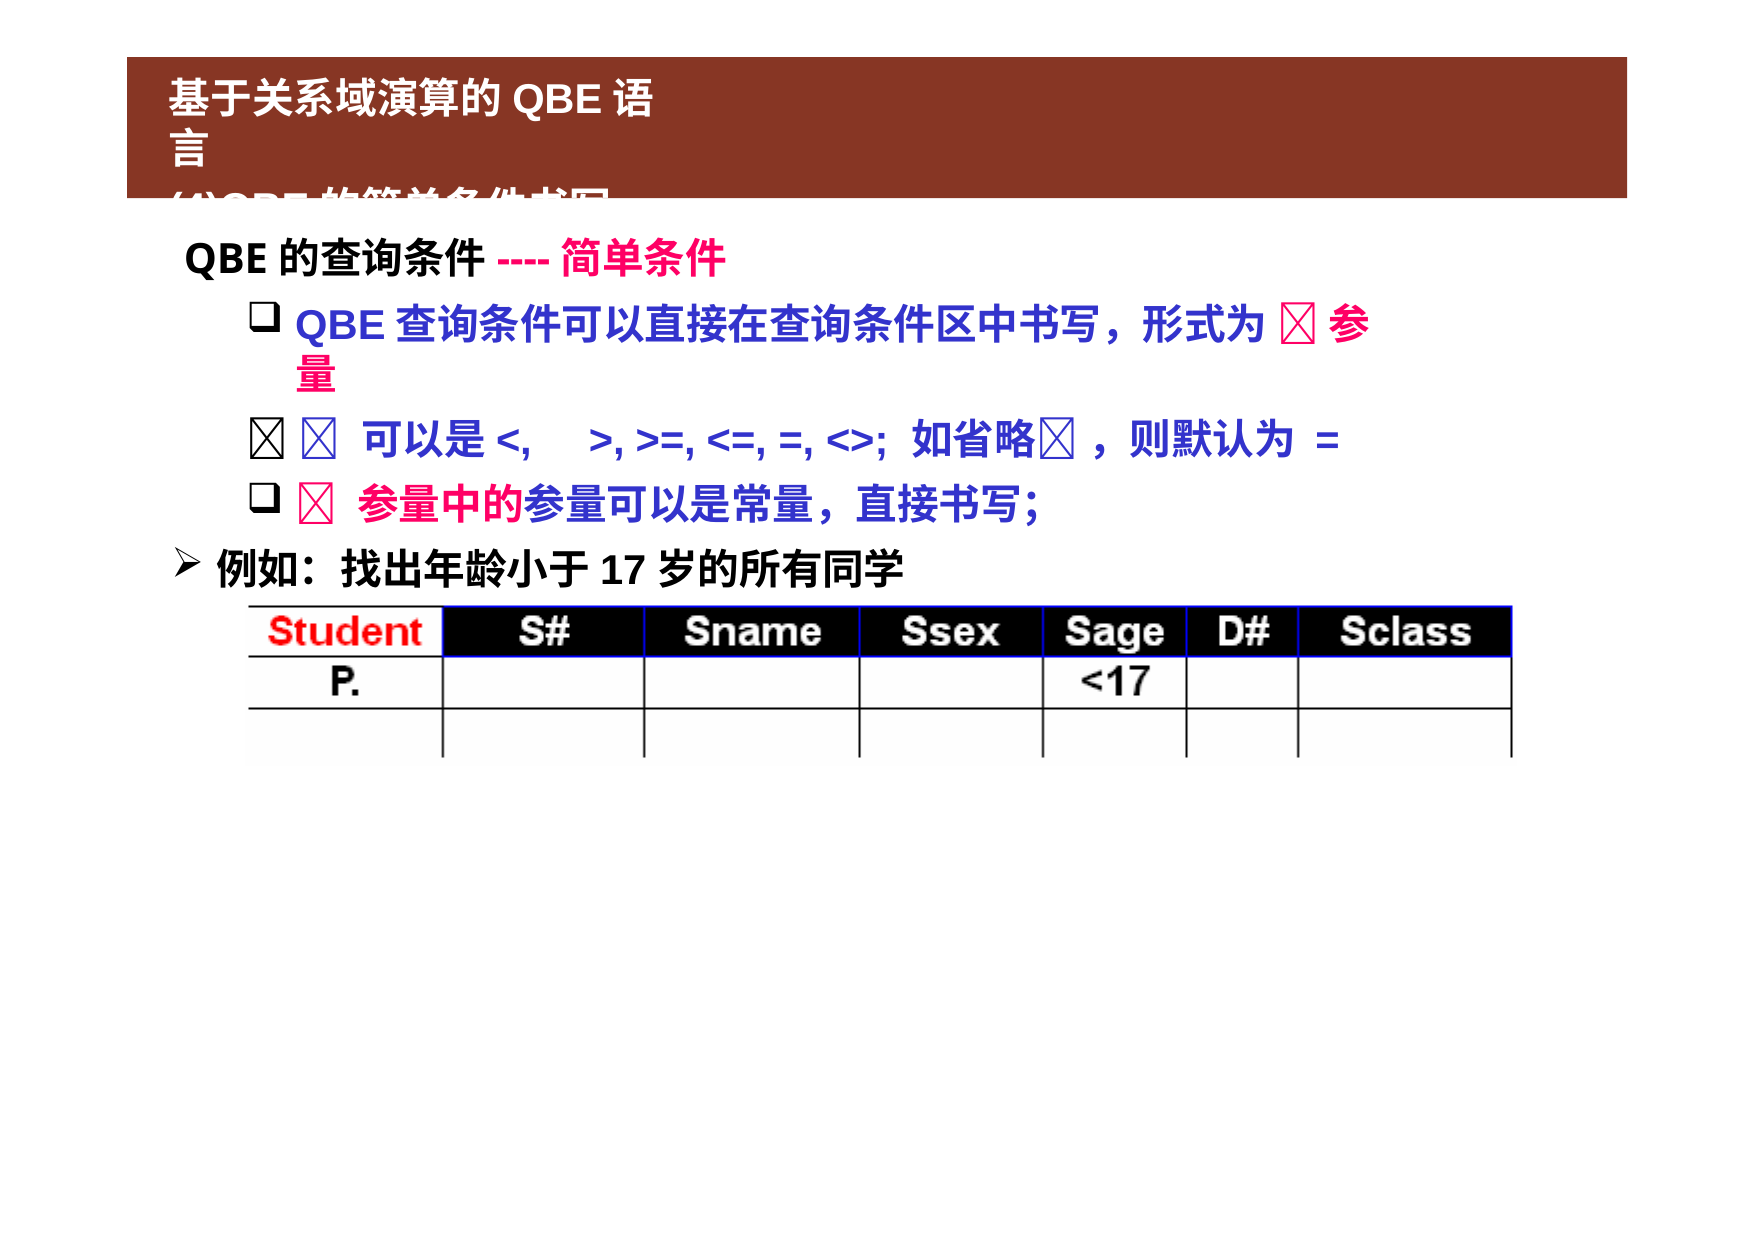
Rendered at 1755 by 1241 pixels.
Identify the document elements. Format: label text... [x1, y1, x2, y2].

text_box QBE的查询条件----简单条件 QBE查询条件可以直接在查询条件区中书写，形式为  参量   可以是<, >, >=, <=, =, <>; 如省略 ，则默认为 =  参量中的参量可以是常量，直接书写； 例如：找出年龄小于17岁的所有同学 [169, 213, 1391, 593]
title 基于关系域演算的QBE语言 (4)QBE的简单条件书写 [168, 59, 679, 279]
text_box [245, 600, 1517, 766]
